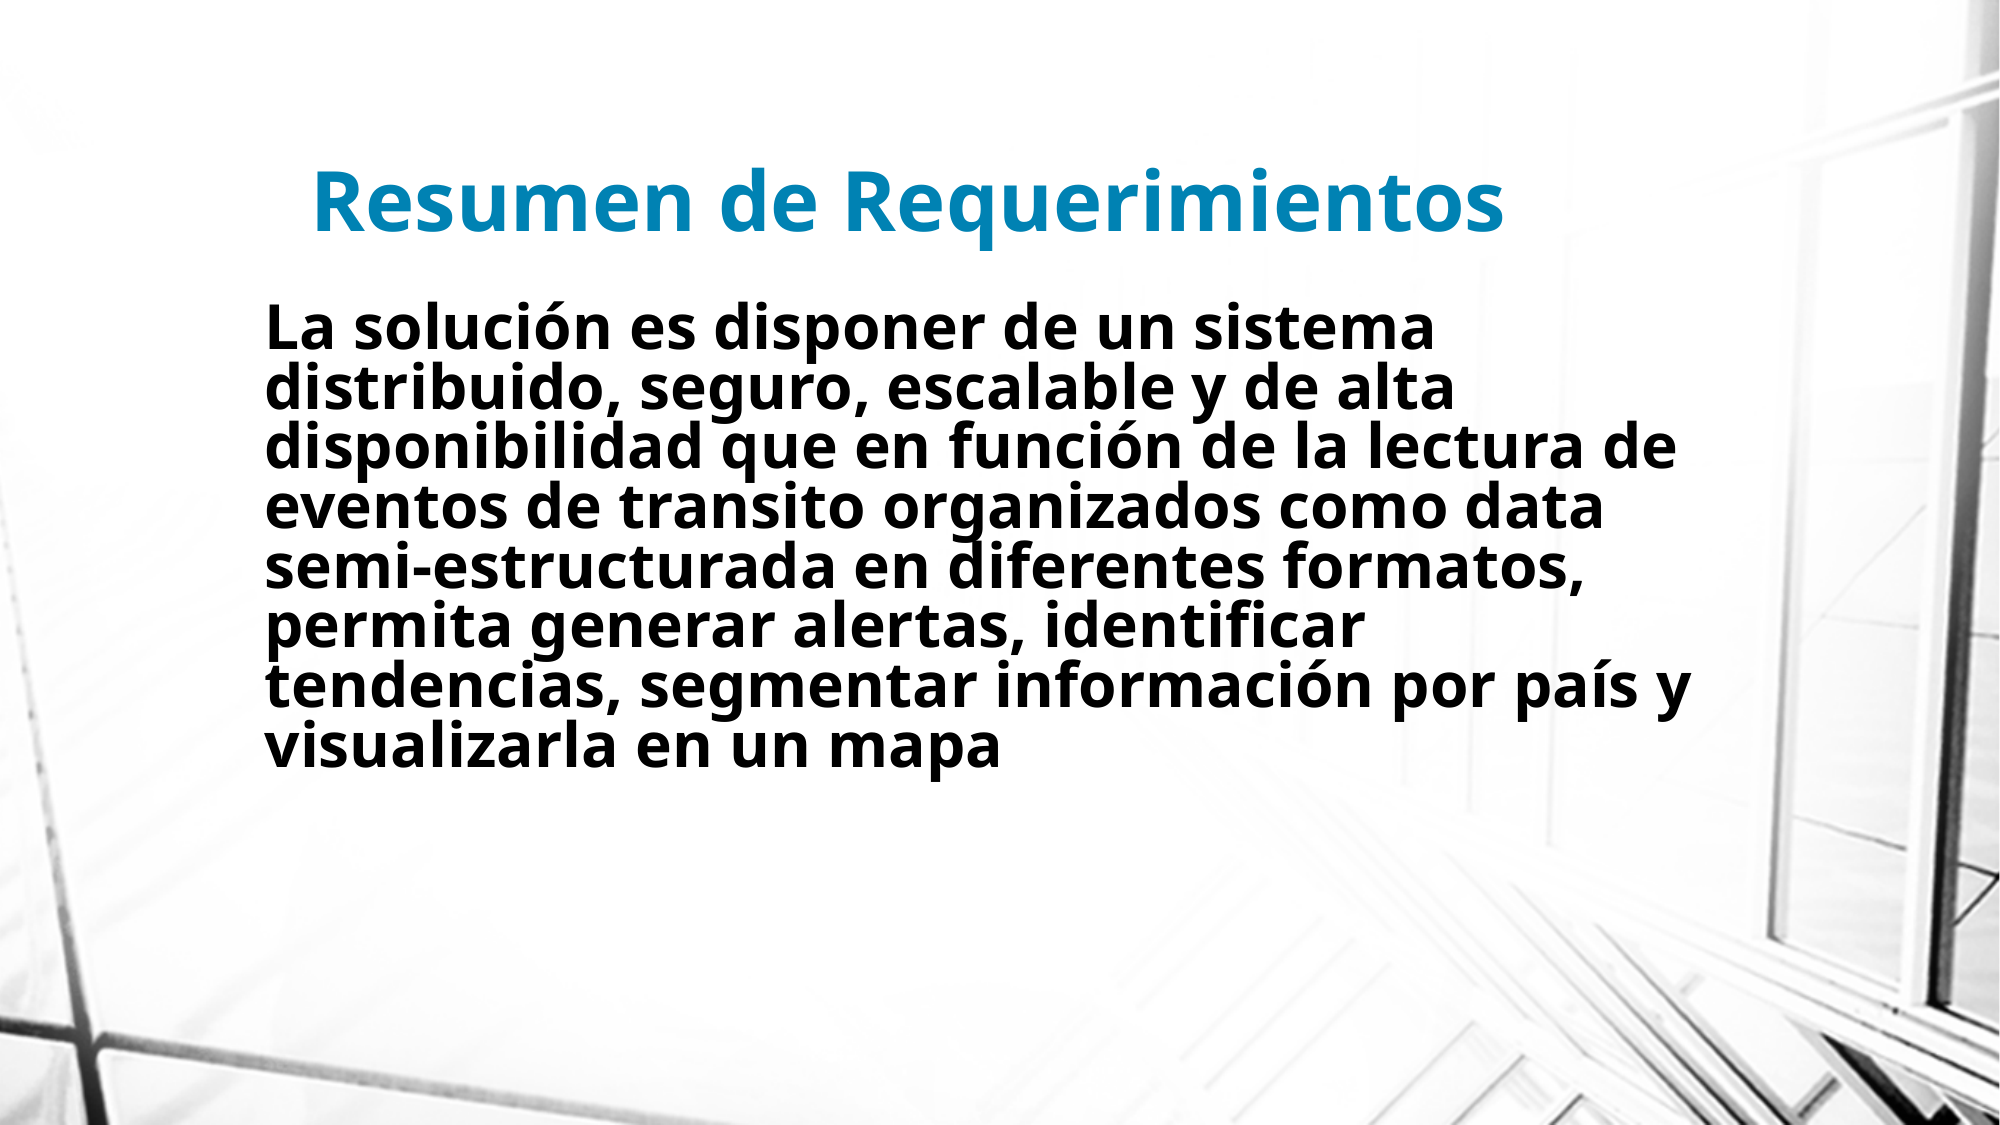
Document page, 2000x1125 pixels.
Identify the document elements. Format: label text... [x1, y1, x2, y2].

text_box Resumen de Requerimientos [196, 137, 1622, 256]
title La solución es disponer de un sistema distribuido, seguro, escalable y de alta disponibilidad que en función de la lectura de eventos de transito organizados como data semi-estructurada en diferentes formatos, permita generar alertas, identificar tendencias, segmentar información por país y visualizarla en un mapa [249, 290, 1750, 787]
picture [0, 0, 2000, 1125]
